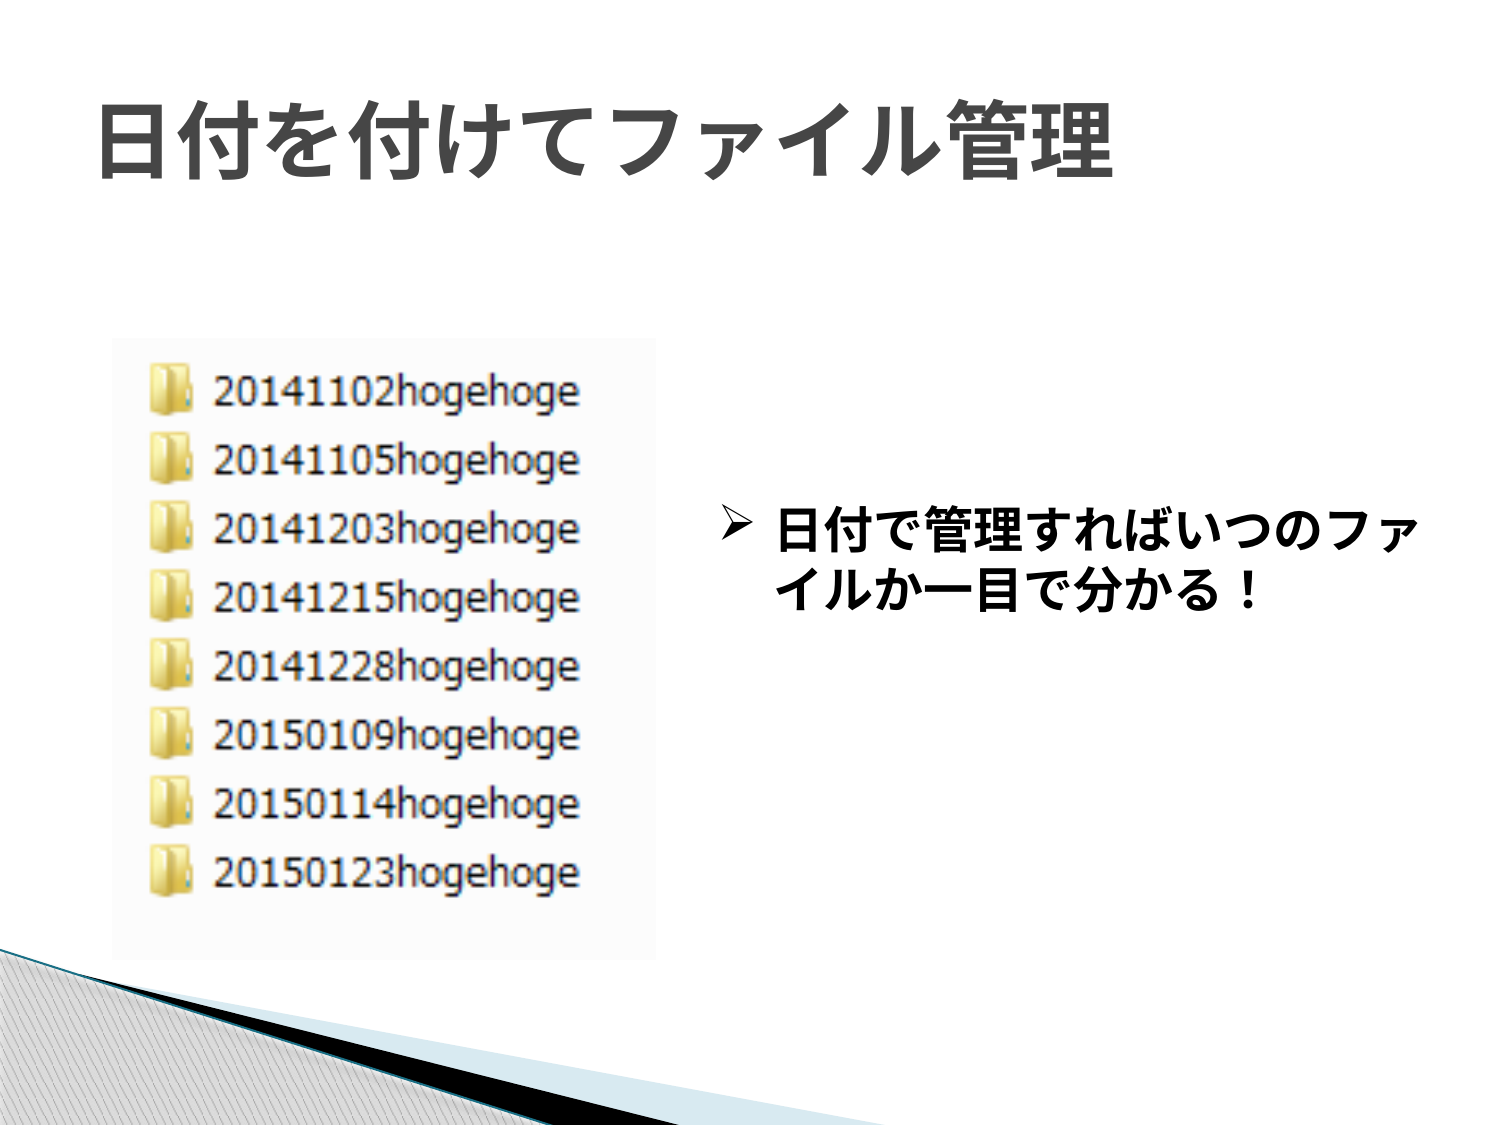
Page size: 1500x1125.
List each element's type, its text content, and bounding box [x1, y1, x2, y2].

title 日付を付けてファイル管理 [75, 45, 1425, 233]
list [111, 337, 656, 960]
text_box 日付で管理すればいつのファイルか一目で分かる！ [702, 491, 1453, 627]
